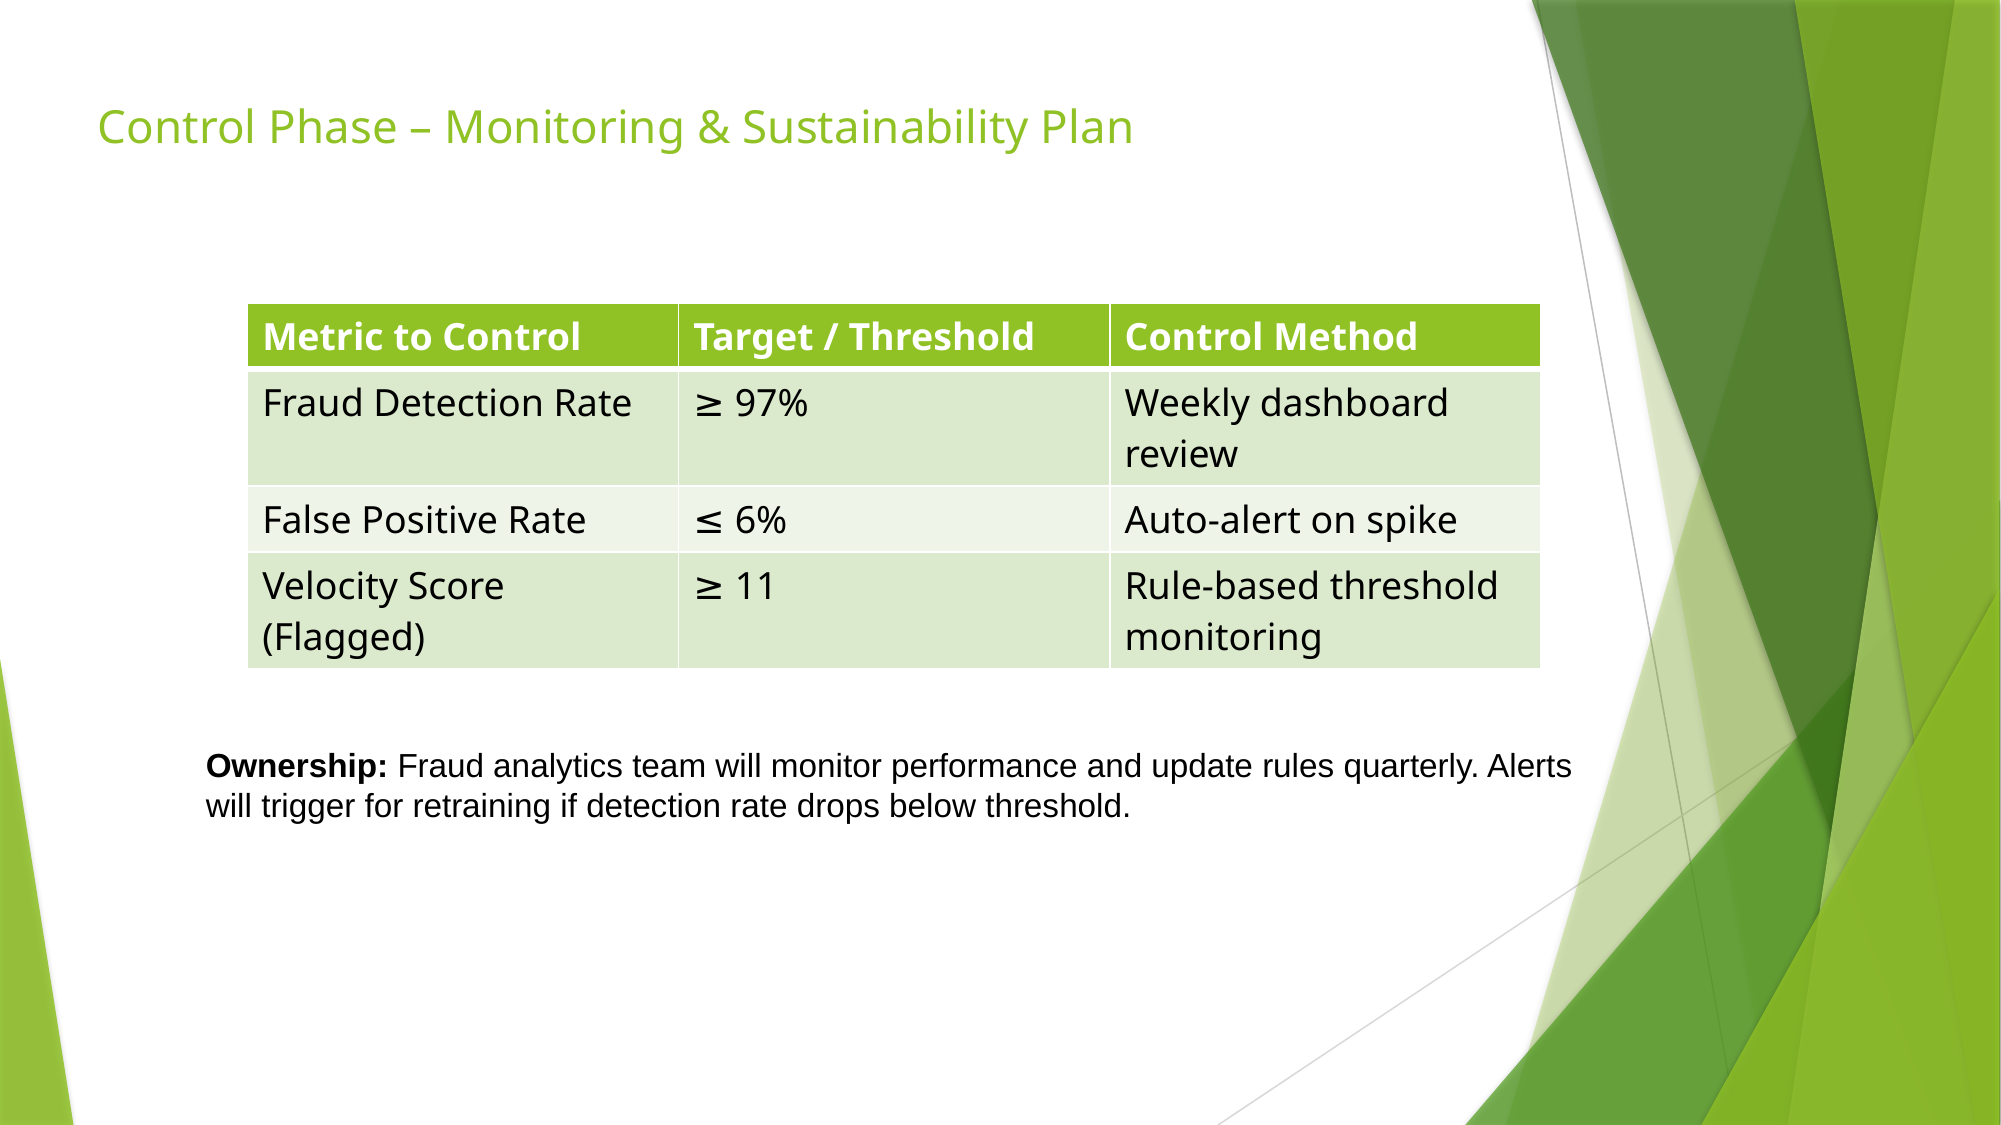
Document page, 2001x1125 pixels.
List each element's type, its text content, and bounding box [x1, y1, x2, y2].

table_cell Weekly dashboard review [1111, 372, 1540, 485]
table_cell ≥ 97% [679, 372, 1109, 485]
table_header Control Method [1111, 304, 1540, 366]
table_cell ≤ 6% [679, 487, 1109, 551]
table_cell Rule-based threshold monitoring [1111, 553, 1540, 668]
text_box Ownership: Fraud analytics team will monitor performance and update rules quarterly. Alerts will trigger for retraining if detection rate drops below threshold. [191, 737, 1598, 877]
table_header Target / Threshold [679, 304, 1109, 366]
table_cell Auto-alert on spike [1111, 487, 1540, 551]
table_header Metric to Control [248, 304, 678, 366]
table_cell False Positive Rate [248, 487, 678, 551]
table_cell ≥ 11 [679, 553, 1109, 668]
title Control Phase – Monitoring & Sustainability Plan [82, 90, 1808, 217]
table_cell Fraud Detection Rate [248, 372, 678, 485]
table_cell Velocity Score (Flagged) [248, 553, 678, 668]
